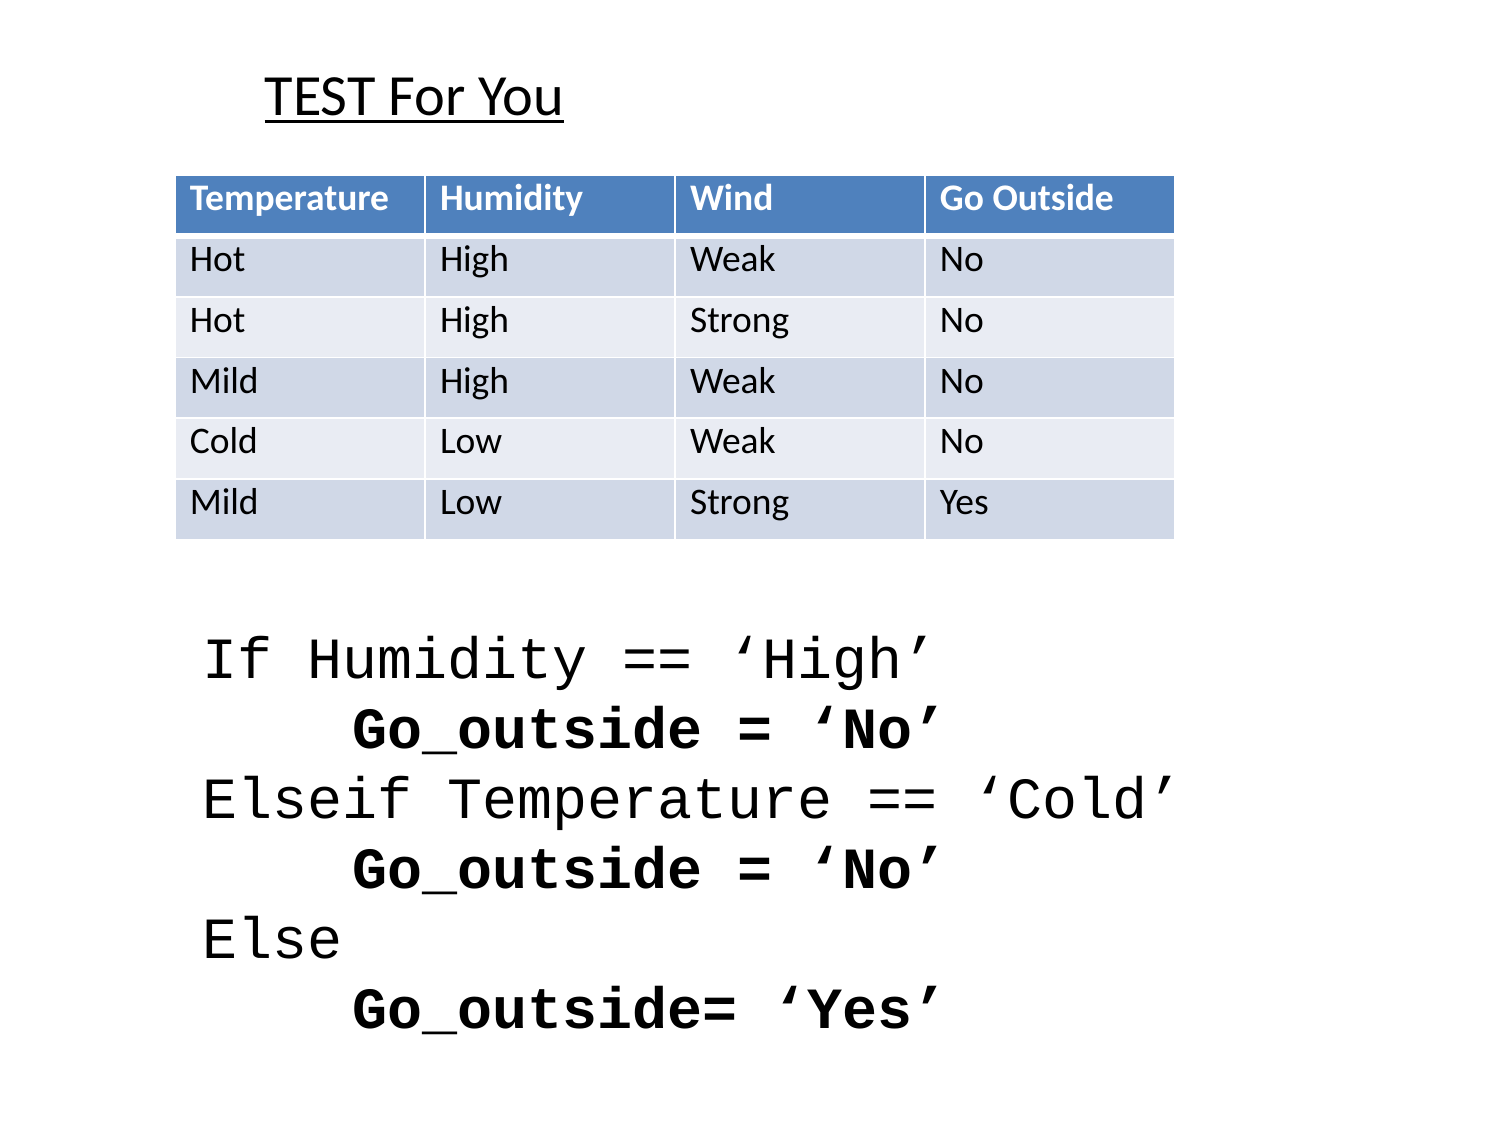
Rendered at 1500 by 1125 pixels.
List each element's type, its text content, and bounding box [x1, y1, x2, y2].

table_cell Low [426, 419, 674, 478]
table_cell No [926, 358, 1174, 417]
table_cell Cold [176, 419, 424, 478]
table_cell Hot [176, 239, 424, 296]
table_cell Weak [676, 419, 924, 478]
table_header Go Outside [926, 176, 1174, 233]
text_box TEST For You [249, 50, 850, 135]
table_cell Yes [926, 480, 1174, 539]
table_cell Weak [676, 358, 924, 417]
table_cell Strong [676, 480, 924, 539]
table_cell Strong [676, 298, 924, 357]
table_cell No [926, 239, 1174, 296]
table_cell High [426, 298, 674, 357]
table_header Temperature [176, 176, 424, 233]
table_cell Weak [676, 239, 924, 296]
table_cell High [426, 358, 674, 417]
table_cell High [426, 239, 674, 296]
table_cell No [926, 298, 1174, 357]
text_box If Humidity == ‘High’ Go_outside = ‘No’ Elseif Temperature == ‘Cold’ Go_outside = ‘No’ Else Go_outside= ‘Yes’ [187, 612, 1275, 1048]
table_cell No [926, 419, 1174, 478]
table_cell Mild [176, 358, 424, 417]
table_cell Low [426, 480, 674, 539]
table_header Humidity [426, 176, 674, 233]
table_header Wind [676, 176, 924, 233]
table_cell Hot [176, 298, 424, 357]
table_cell Mild [176, 480, 424, 539]
